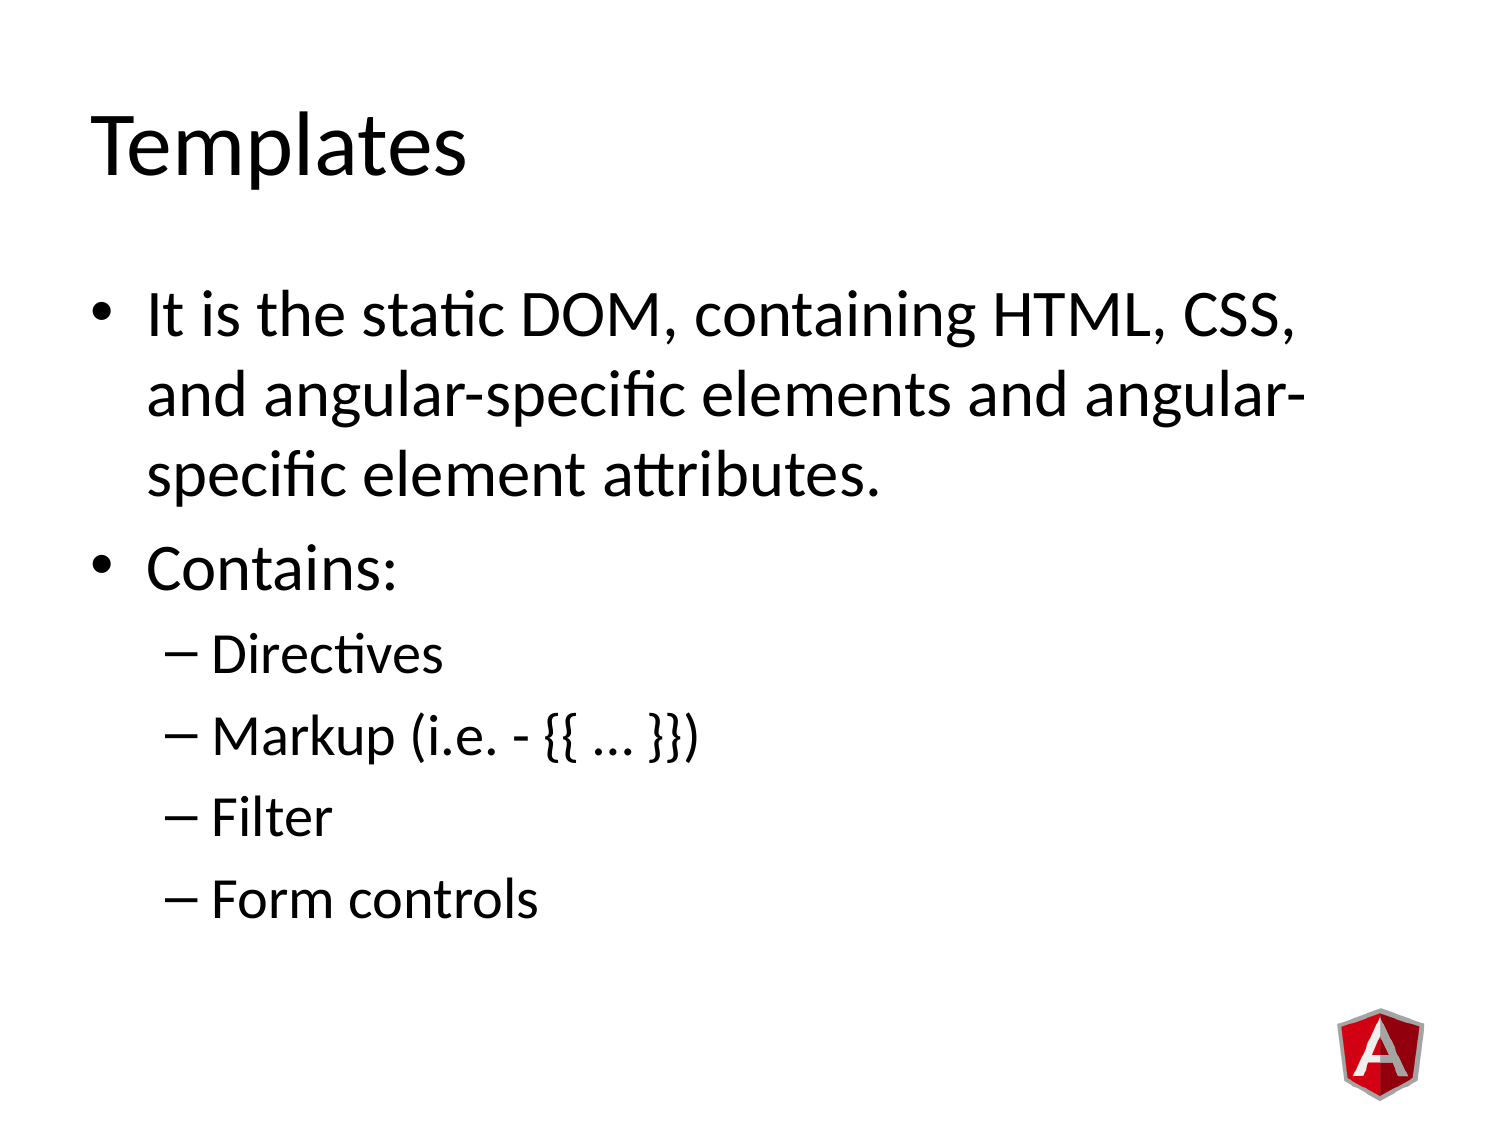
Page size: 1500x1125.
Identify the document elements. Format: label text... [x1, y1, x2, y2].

title Templates [75, 45, 1425, 233]
picture [1337, 1008, 1425, 1103]
list It is the static DOM, containing HTML, CSS, and angular-specific elements and angular-specific element attributes. Contains: Directives Markup (i.e. - {{ … }}) Filter Form controls [75, 262, 1425, 1005]
